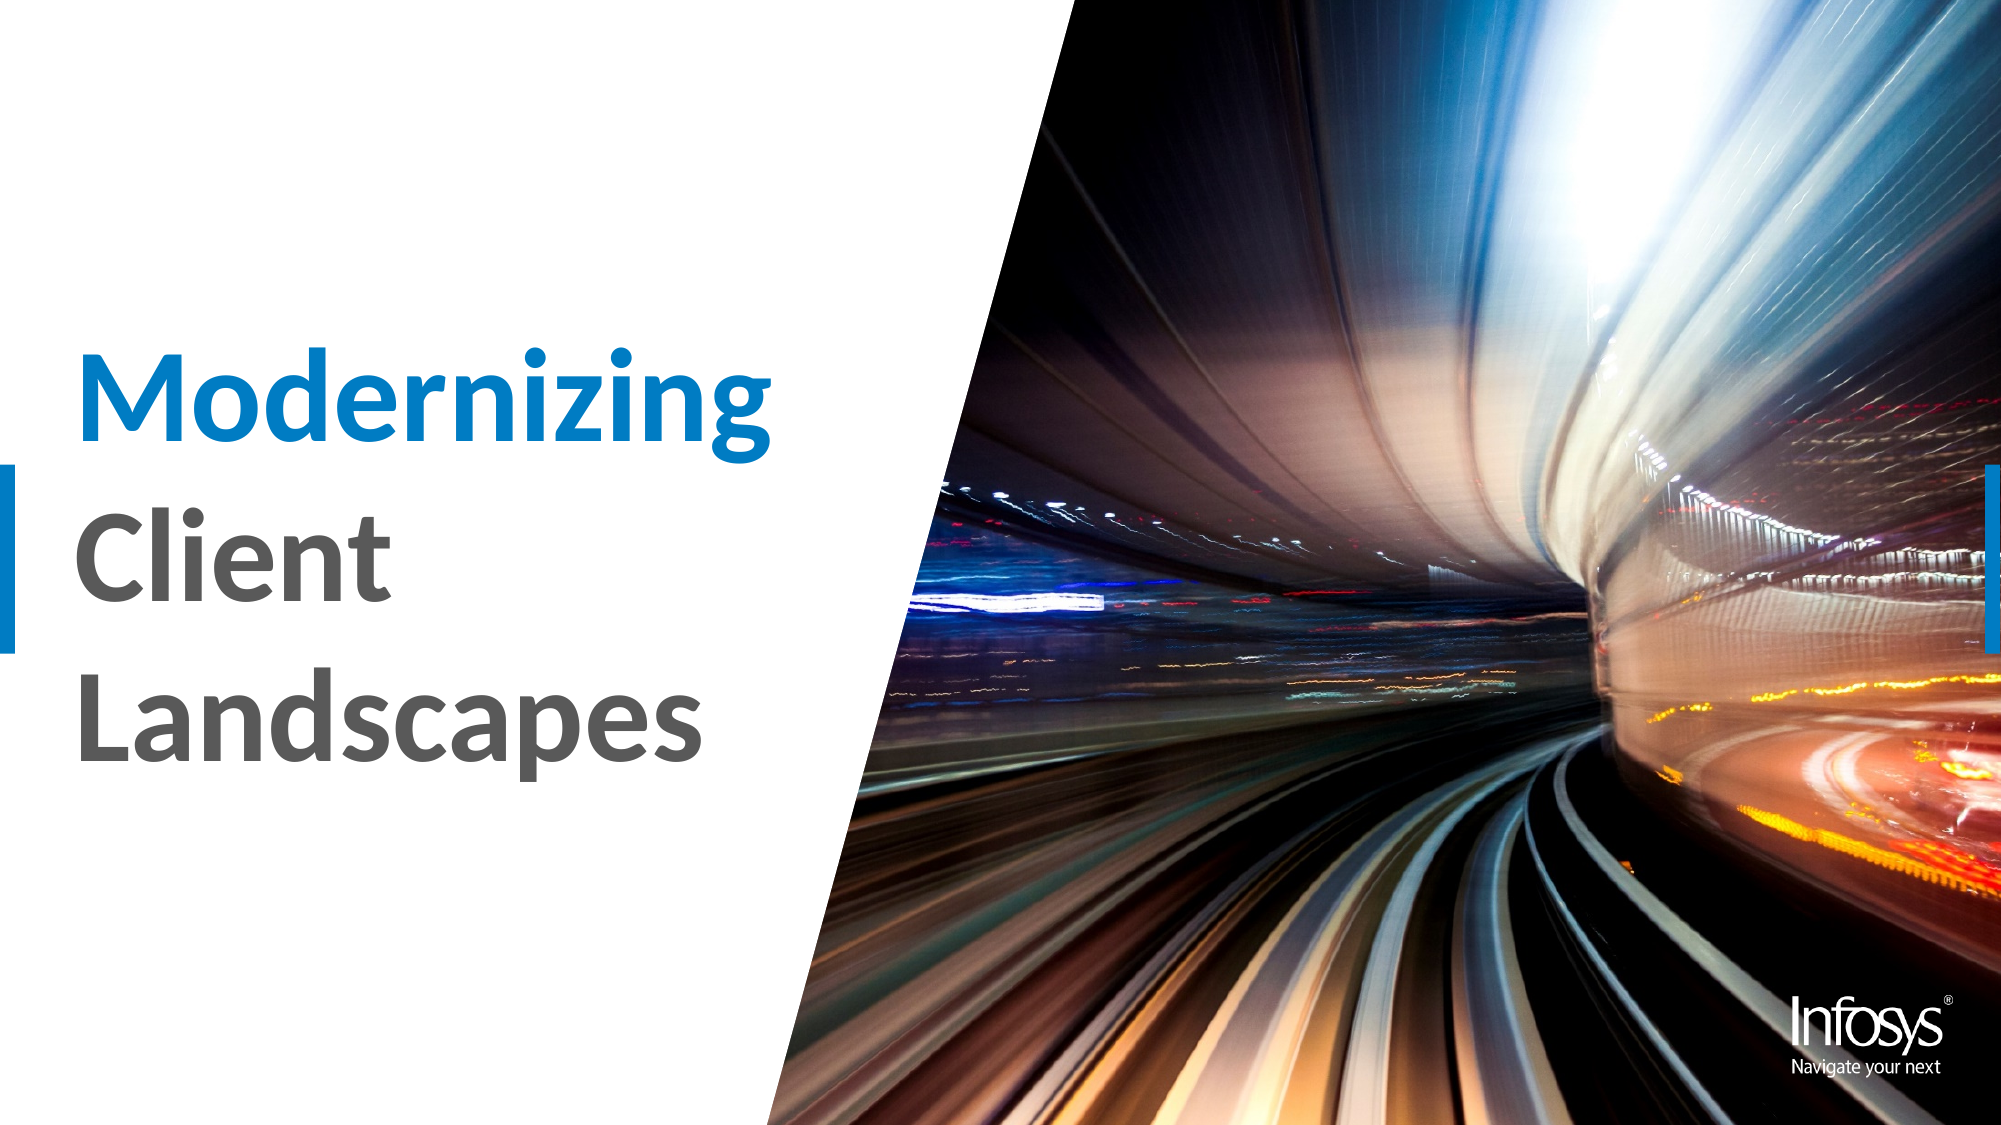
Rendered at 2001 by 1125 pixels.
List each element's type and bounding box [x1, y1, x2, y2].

picture [399, 0, 2001, 1125]
text_box [0, 0, 399, 1125]
text_box [0, 464, 15, 654]
